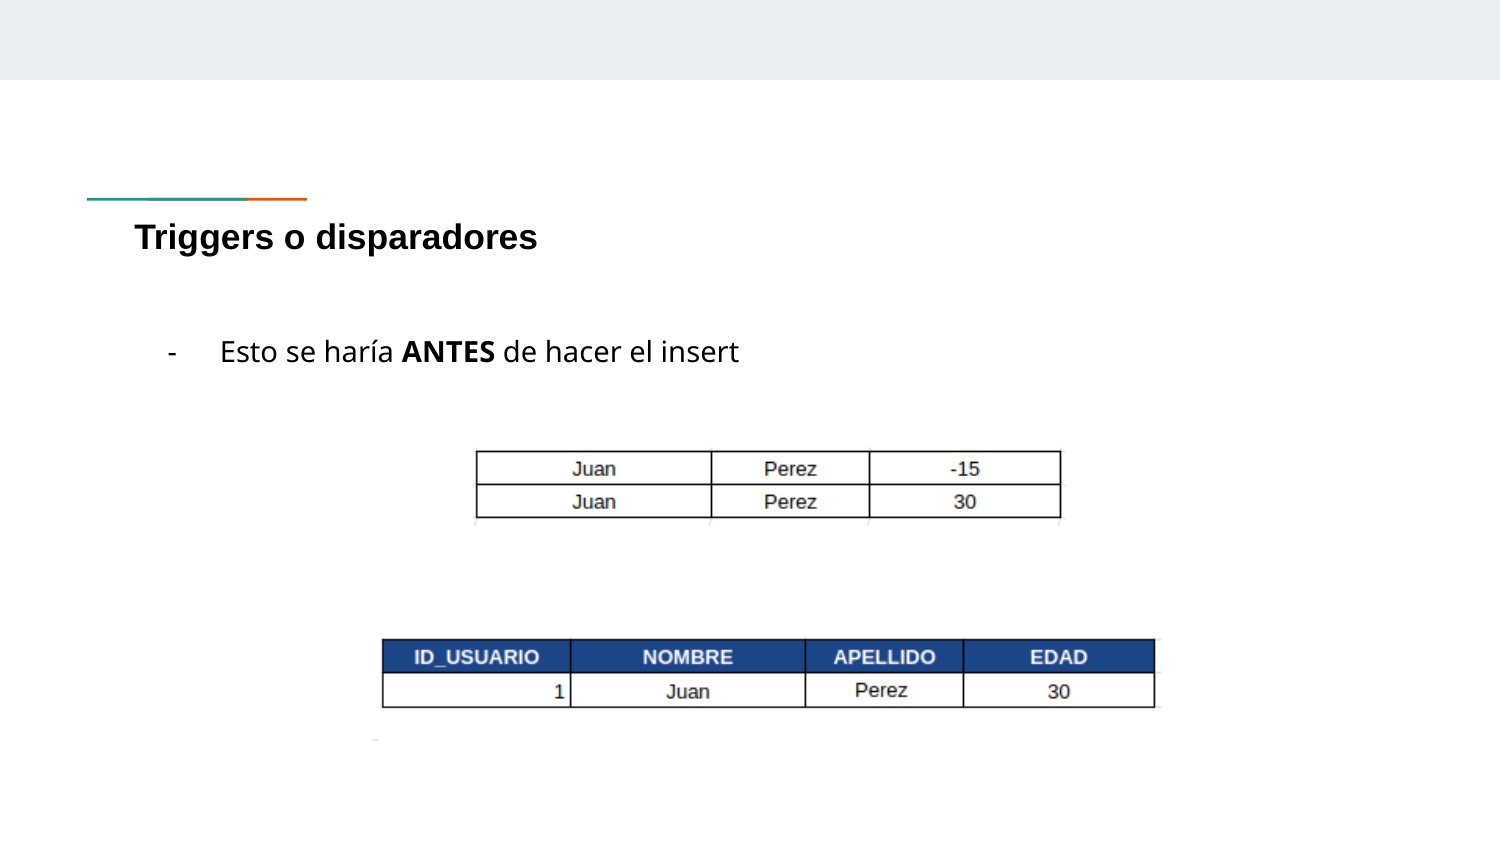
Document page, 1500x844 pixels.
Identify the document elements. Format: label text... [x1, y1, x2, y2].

title Triggers o disparadores [119, 192, 1381, 281]
text_box Esto se haría ANTES de hacer el insert [129, 313, 1426, 760]
picture [362, 429, 1193, 760]
